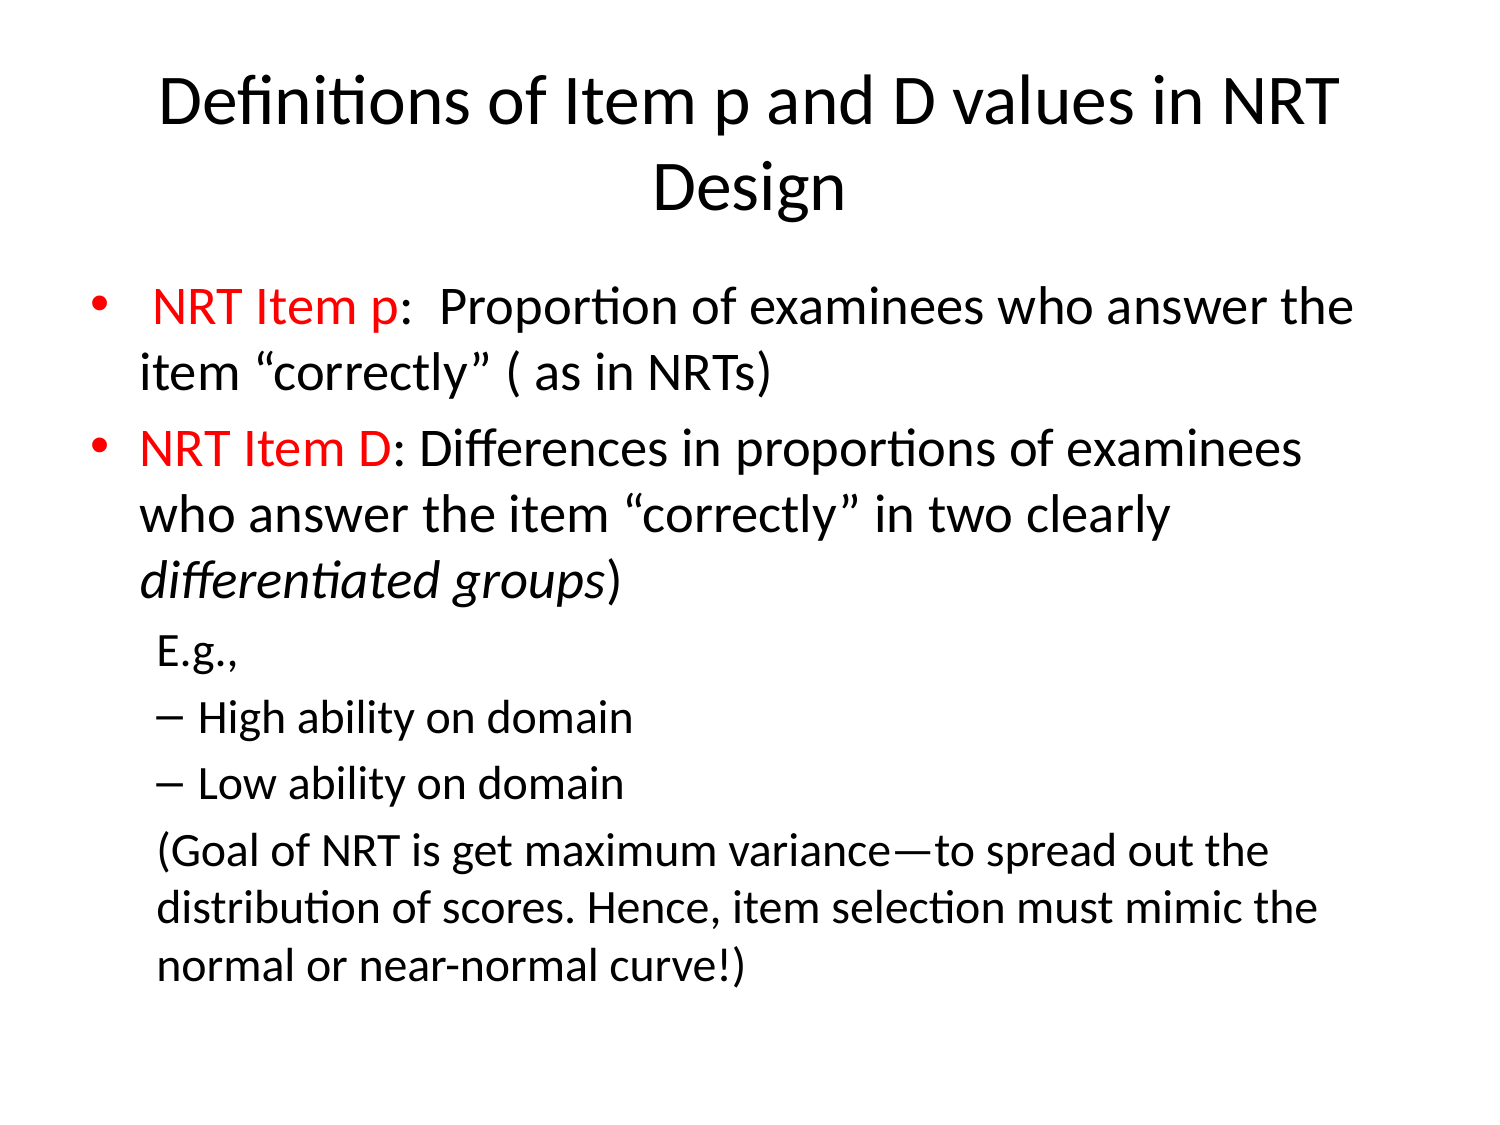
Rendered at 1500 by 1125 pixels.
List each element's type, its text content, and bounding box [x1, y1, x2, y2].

title Definitions of Item p and D values in NRT Design [75, 45, 1425, 233]
list NRT Item p: Proportion of examinees who answer the item “correctly” ( as in NRTs) NRT Item D: Differences in proportions of examinees who answer the item “correctly” in two clearly differentiated groups) E.g., High ability on domain Low ability on domain (Goal of NRT is get maximum variance—to spread out the distribution of scores. Hence, item selection must mimic the normal or near-normal curve!) [75, 262, 1425, 1005]
